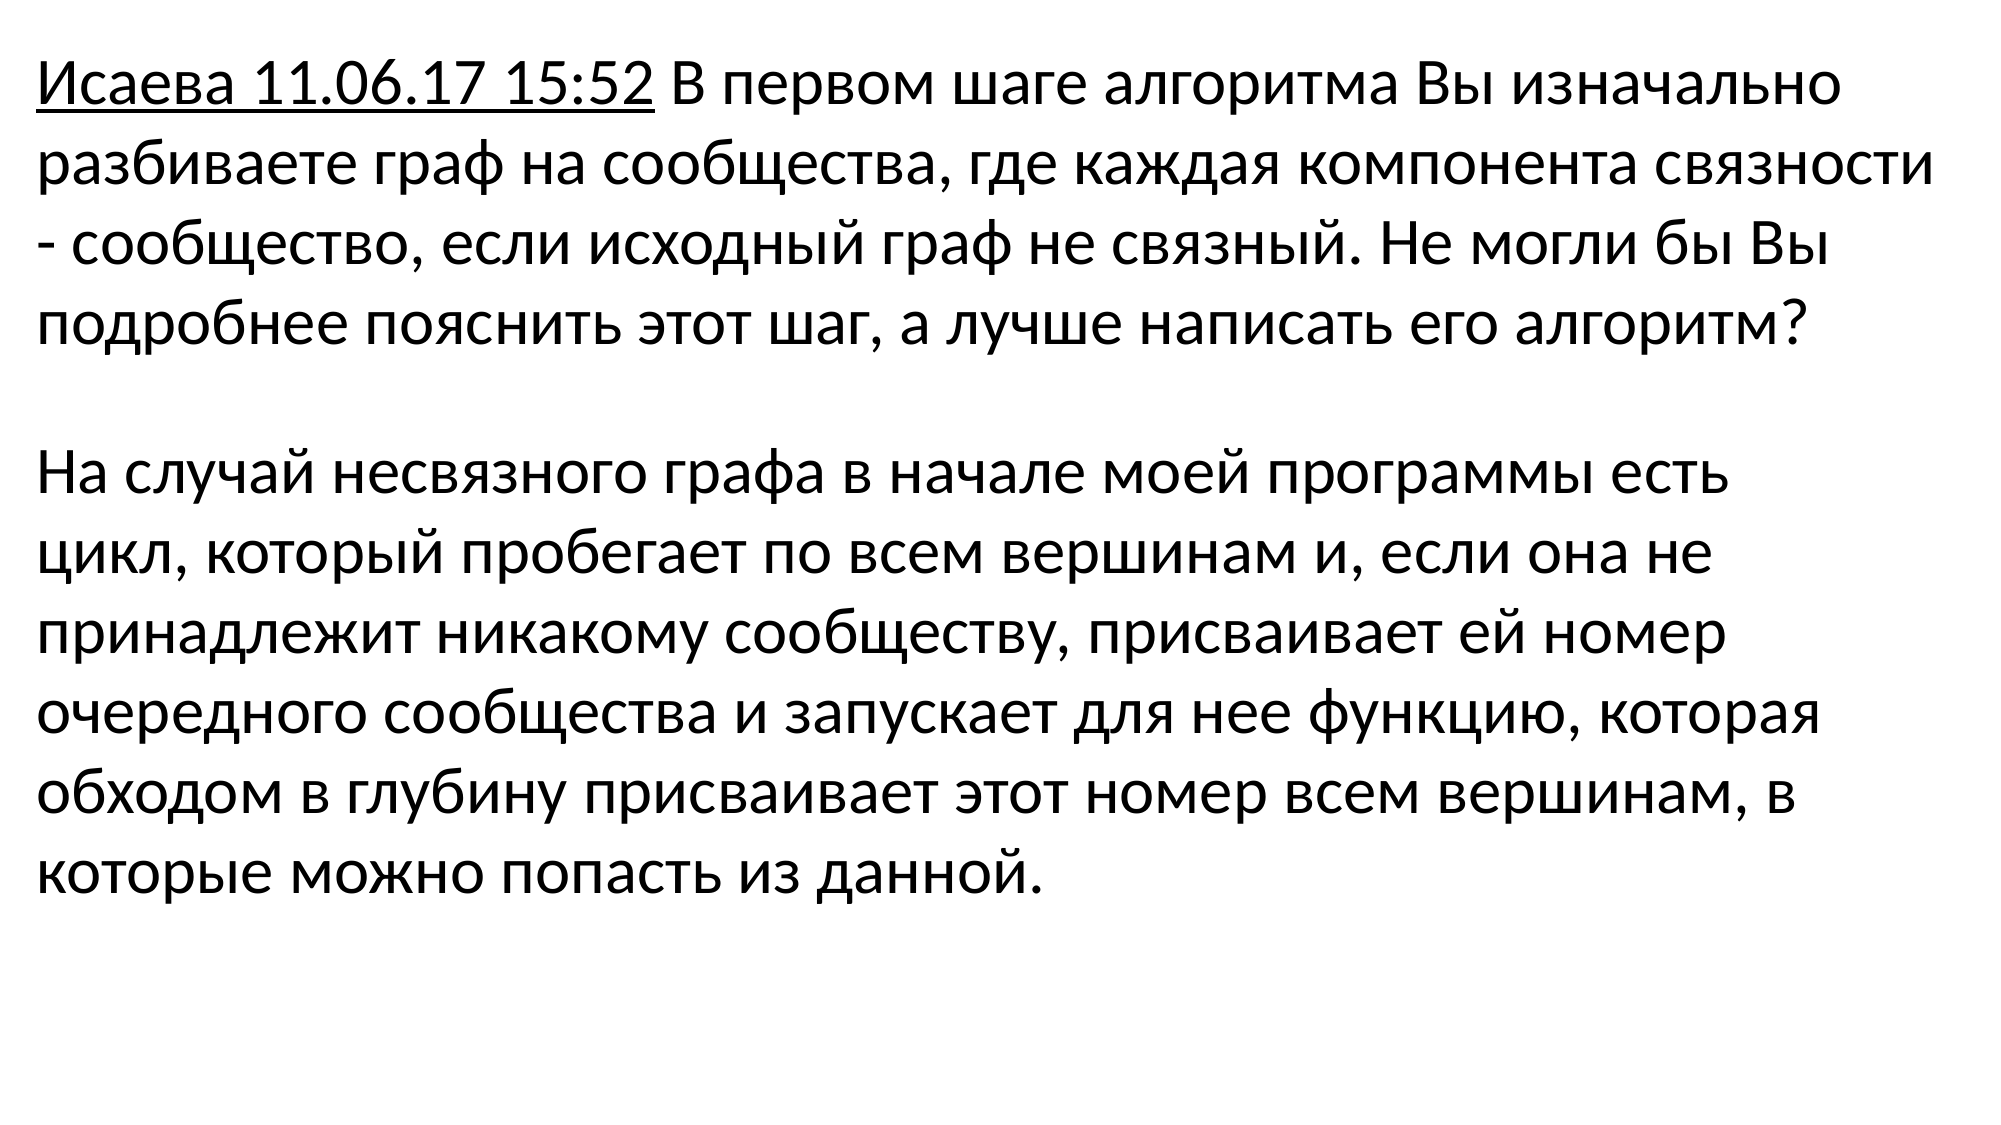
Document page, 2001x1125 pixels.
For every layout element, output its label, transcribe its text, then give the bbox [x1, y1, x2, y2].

text_box На случай несвязного графа в начале моей программы есть цикл, который пробегает по всем вершинам и, если она не принадлежит никакому сообществу, присваивает ей номер очередного сообщества и запускает для нее функцию, которая обходом в глубину присваивает этот номер всем вершинам, в которые можно попасть из данной. [21, 419, 1882, 914]
text_box Исаева 11.06.17 15:52 В первом шаге алгоритма Вы изначально разбиваете граф на сообщества, где каждая компонента связности - сообщество, если исходный граф не связный. Не могли бы Вы подробнее пояснить этот шаг, а лучше написать его алгоритм? [21, 30, 1965, 365]
